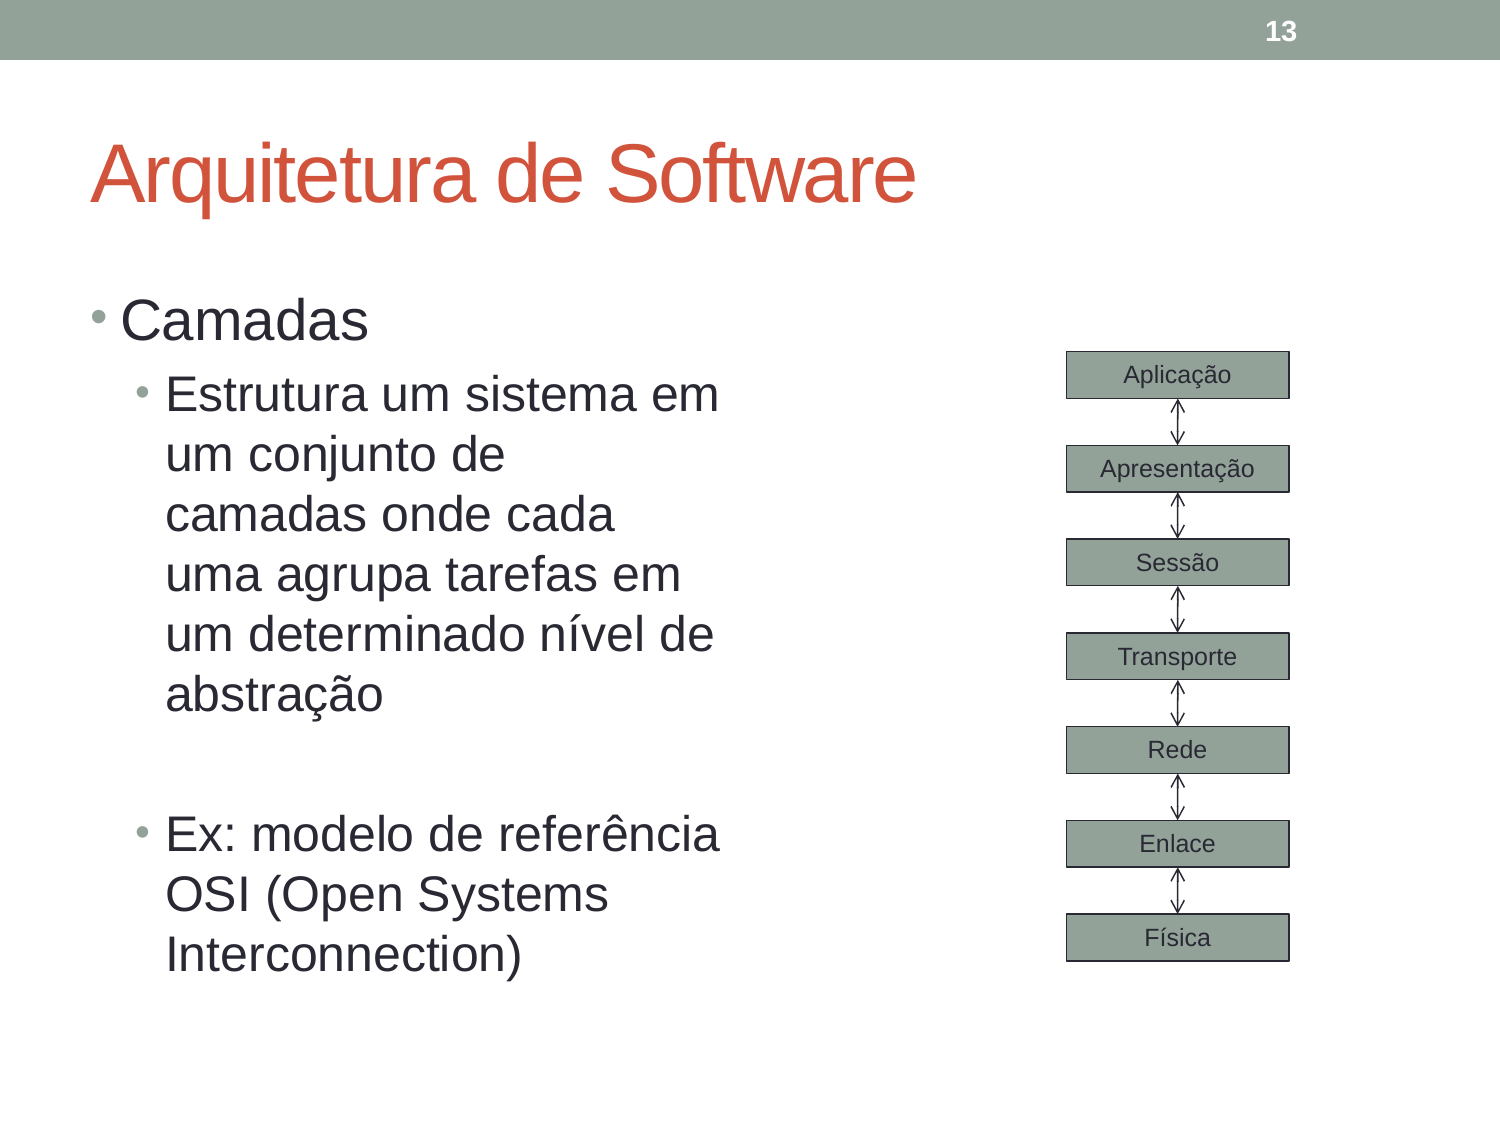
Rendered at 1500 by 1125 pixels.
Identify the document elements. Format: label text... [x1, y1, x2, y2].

list Camadas Estrutura um sistema em um conjunto de camadas onde cada uma agrupa tarefas em um determinado nível de abstração Ex: modelo de referência OSI (Open Systems Interconnection) [75, 274, 738, 1049]
title Arquitetura de Software [75, 87, 1425, 250]
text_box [1066, 351, 1290, 962]
slide_number 13 [1250, 3, 1425, 57]
